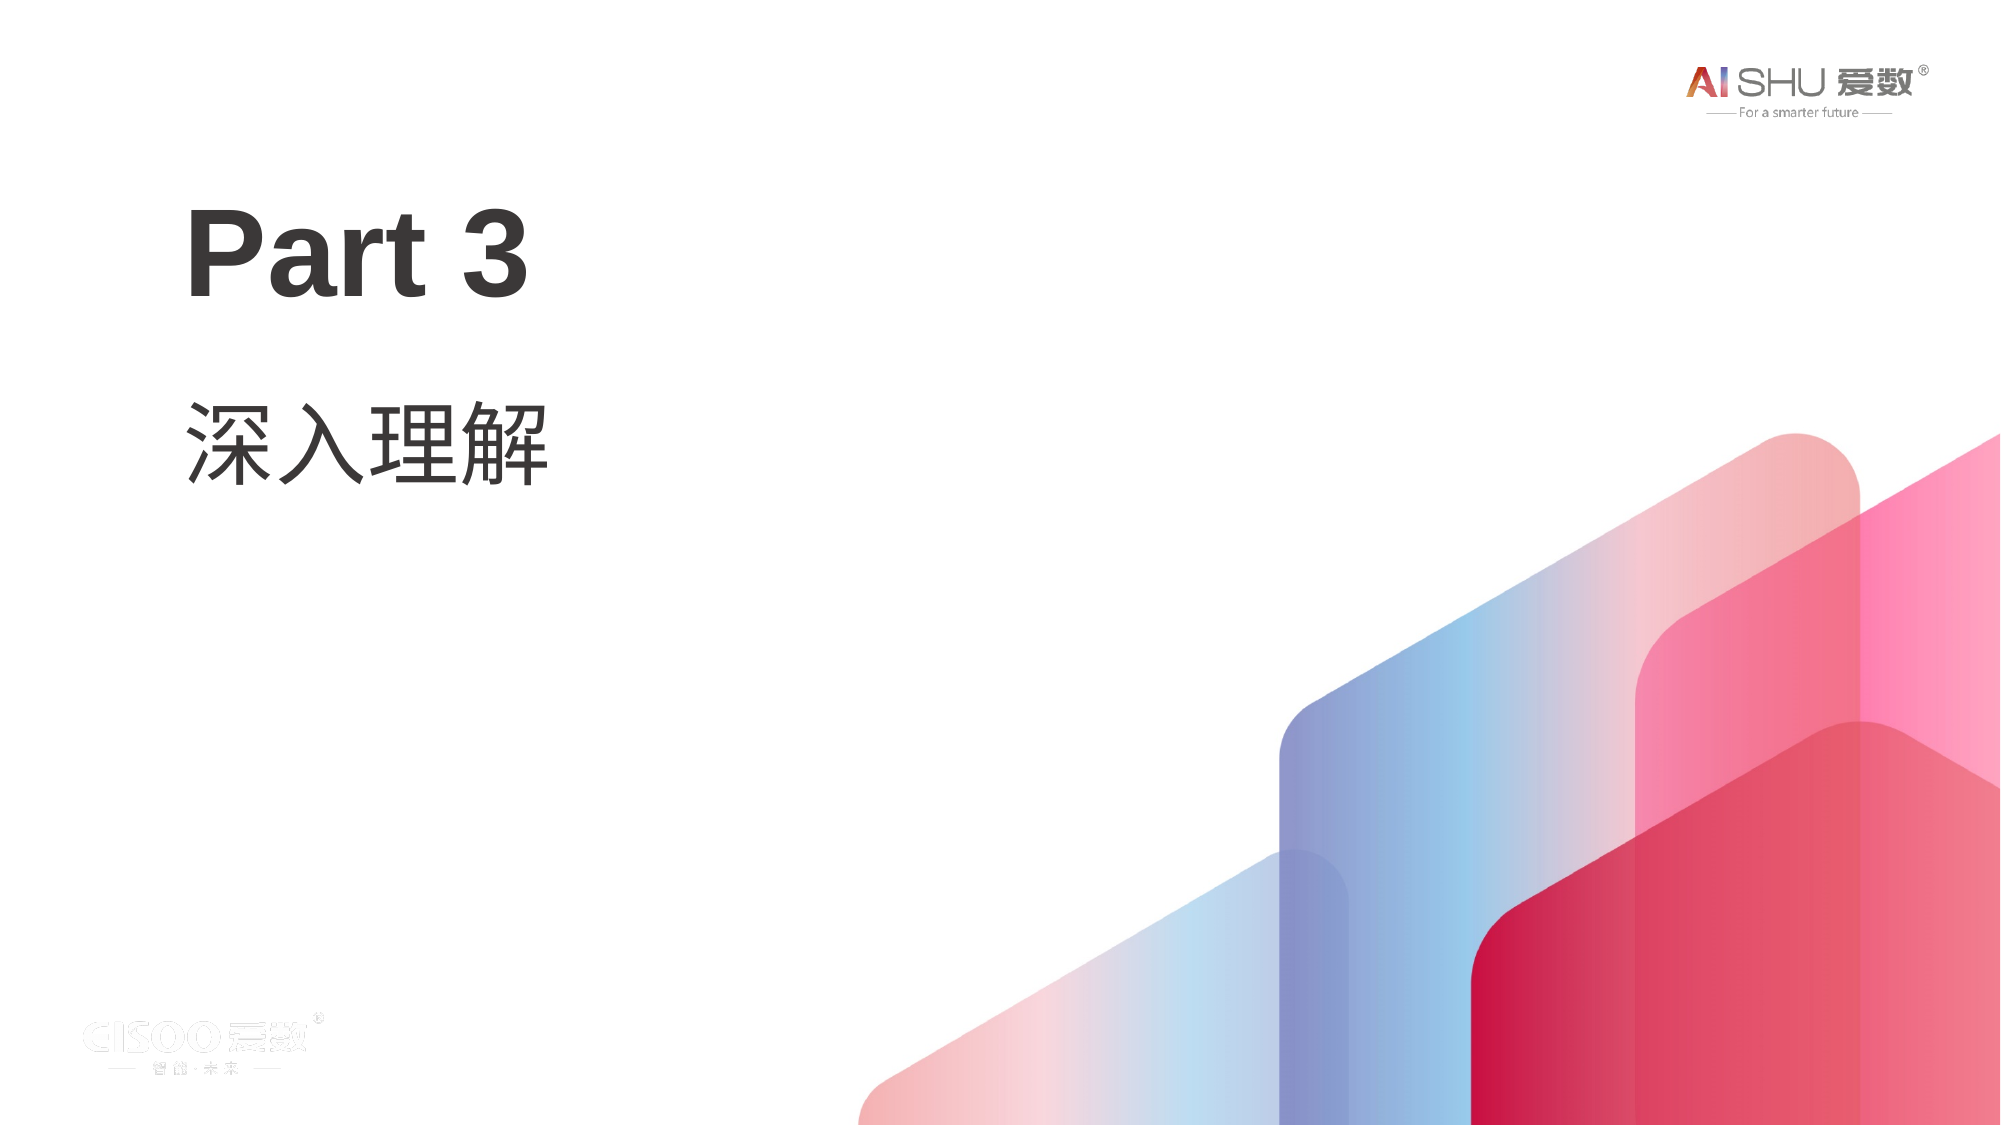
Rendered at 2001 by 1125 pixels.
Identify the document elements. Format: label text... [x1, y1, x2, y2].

picture [837, 400, 2001, 1125]
picture [83, 1012, 324, 1075]
picture [1657, 39, 1955, 138]
list Part 3 [169, 181, 970, 383]
title 深入理解 [169, 384, 1453, 513]
